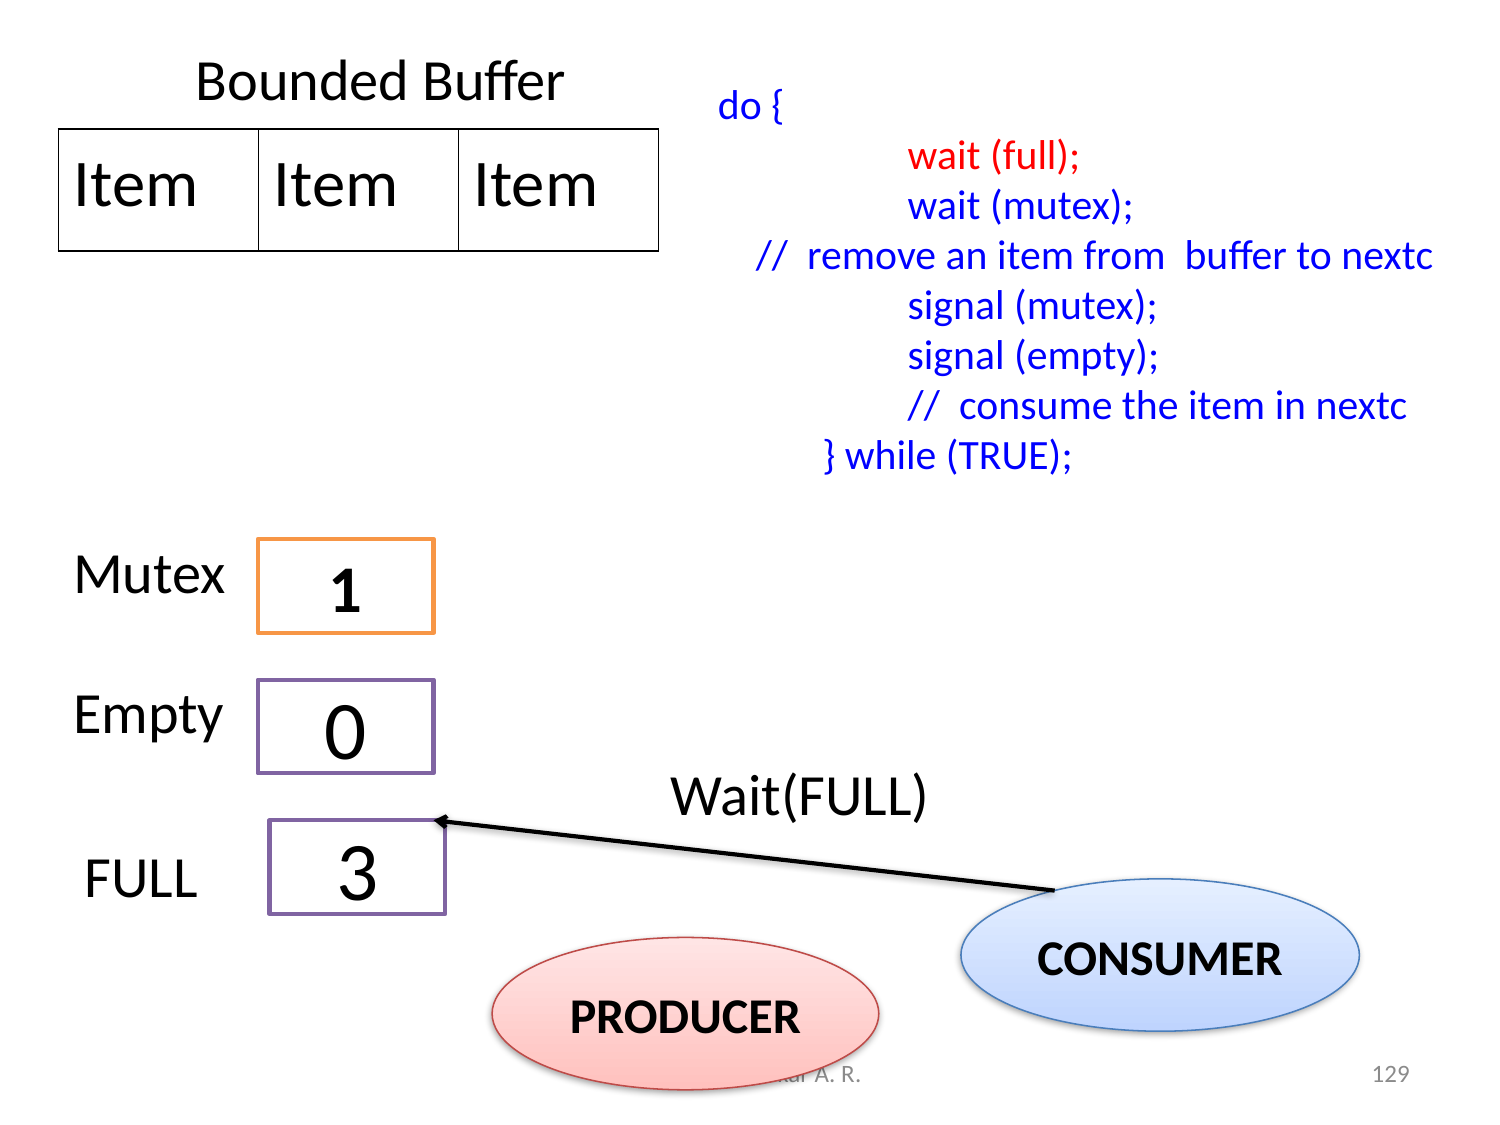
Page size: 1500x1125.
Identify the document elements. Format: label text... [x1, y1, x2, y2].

text_box 3 [267, 818, 447, 916]
table_header Item [459, 130, 658, 250]
text_box CONSUMER [960, 878, 1361, 1032]
text_box 1 [256, 537, 436, 635]
text_box FULL [70, 832, 375, 917]
footer By: Dr. Panhalkar A. R. [512, 1042, 988, 1103]
table_header Item [59, 130, 258, 250]
text_box Wait(FULL) [656, 750, 1020, 818]
text_box Mutex [58, 527, 258, 613]
slide_number 129 [1074, 1042, 1425, 1103]
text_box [433, 820, 1055, 891]
text_box do { wait (full); wait (mutex); // remove an item from buffer to nextc signal (mutex); signal (empty); // consume the item in nextc } while (TRUE); [703, 70, 1500, 486]
table_header Item [259, 130, 458, 250]
text_box 0 [256, 678, 436, 775]
text_box Bounded Buffer [70, 35, 692, 120]
text_box PRODUCER [491, 936, 880, 1049]
text_box Empty [58, 667, 364, 753]
